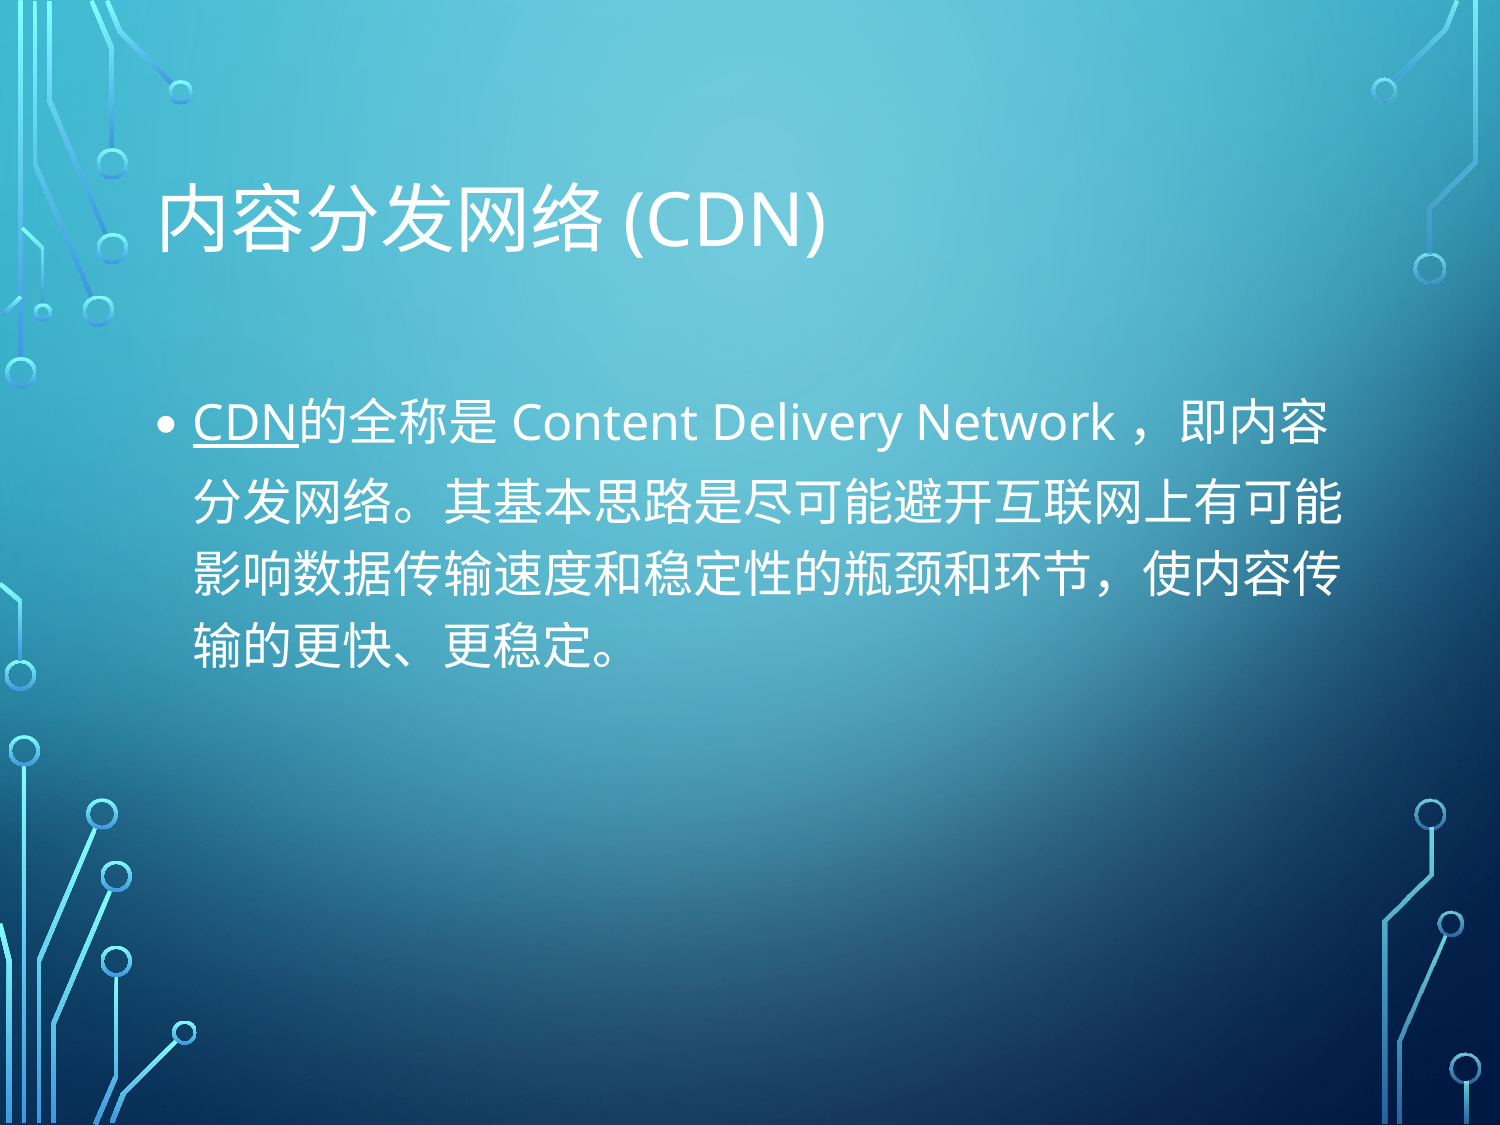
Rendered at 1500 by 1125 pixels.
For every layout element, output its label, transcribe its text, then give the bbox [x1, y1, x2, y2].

list CDN的全称是Content Delivery Network，即内容分发网络。其基本思路是尽可能避开互联网上有可能影响数据传输速度和稳定性的瓶颈和环节，使内容传输的更快、更稳定。 [140, 369, 1360, 950]
title 内容分发网络(CDN) [140, 101, 1360, 344]
